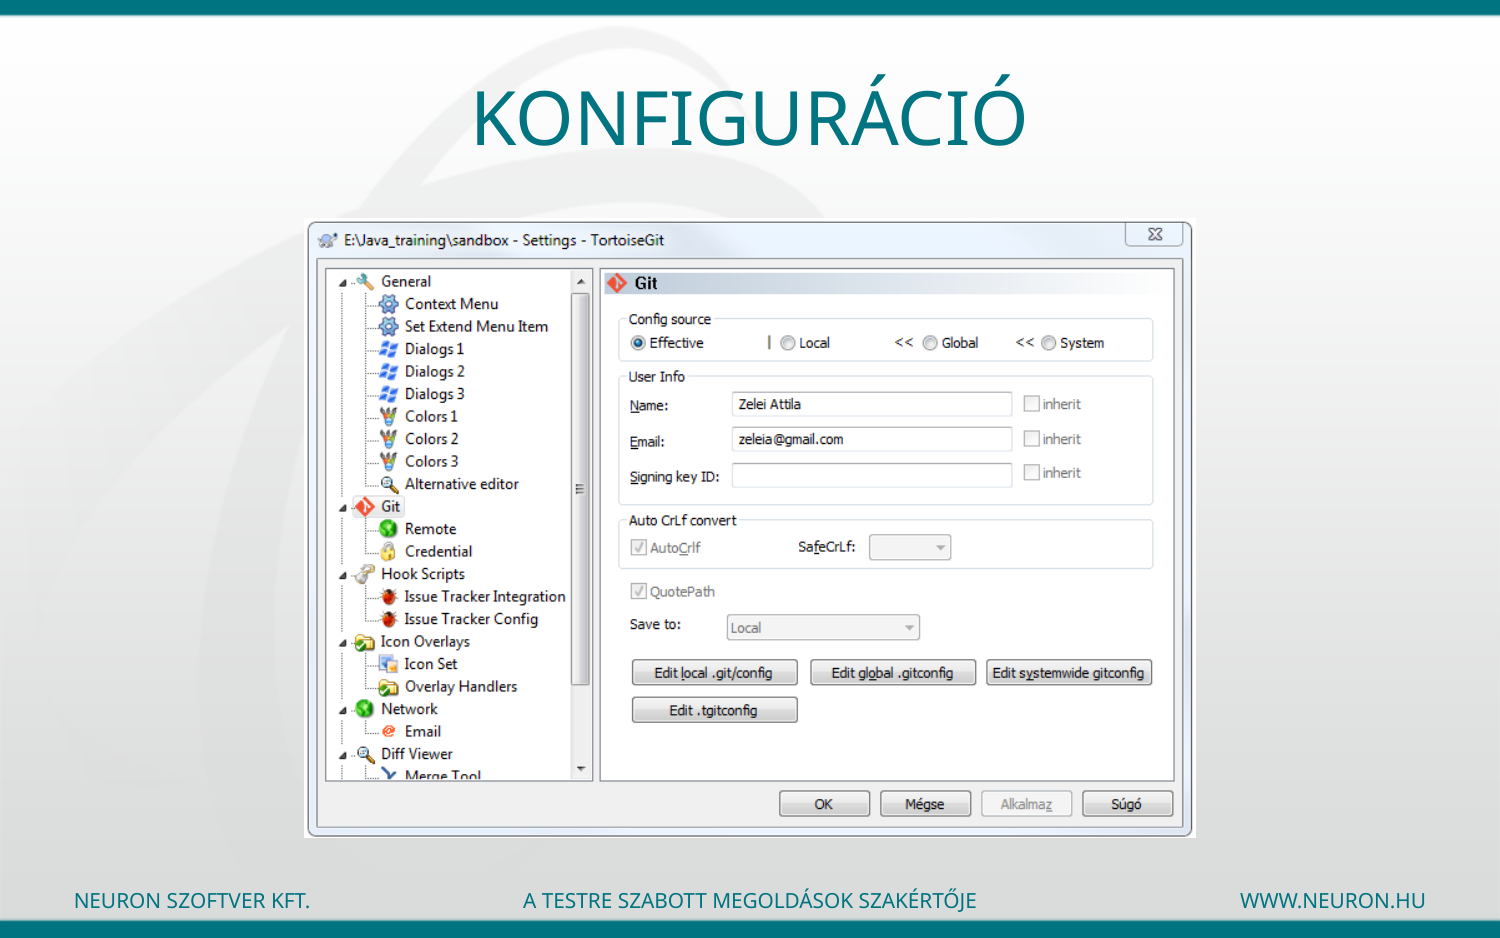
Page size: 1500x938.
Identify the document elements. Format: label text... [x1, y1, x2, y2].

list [303, 218, 1197, 838]
picture [0, 0, 1500, 938]
title Konfiguráció [75, 37, 1425, 194]
